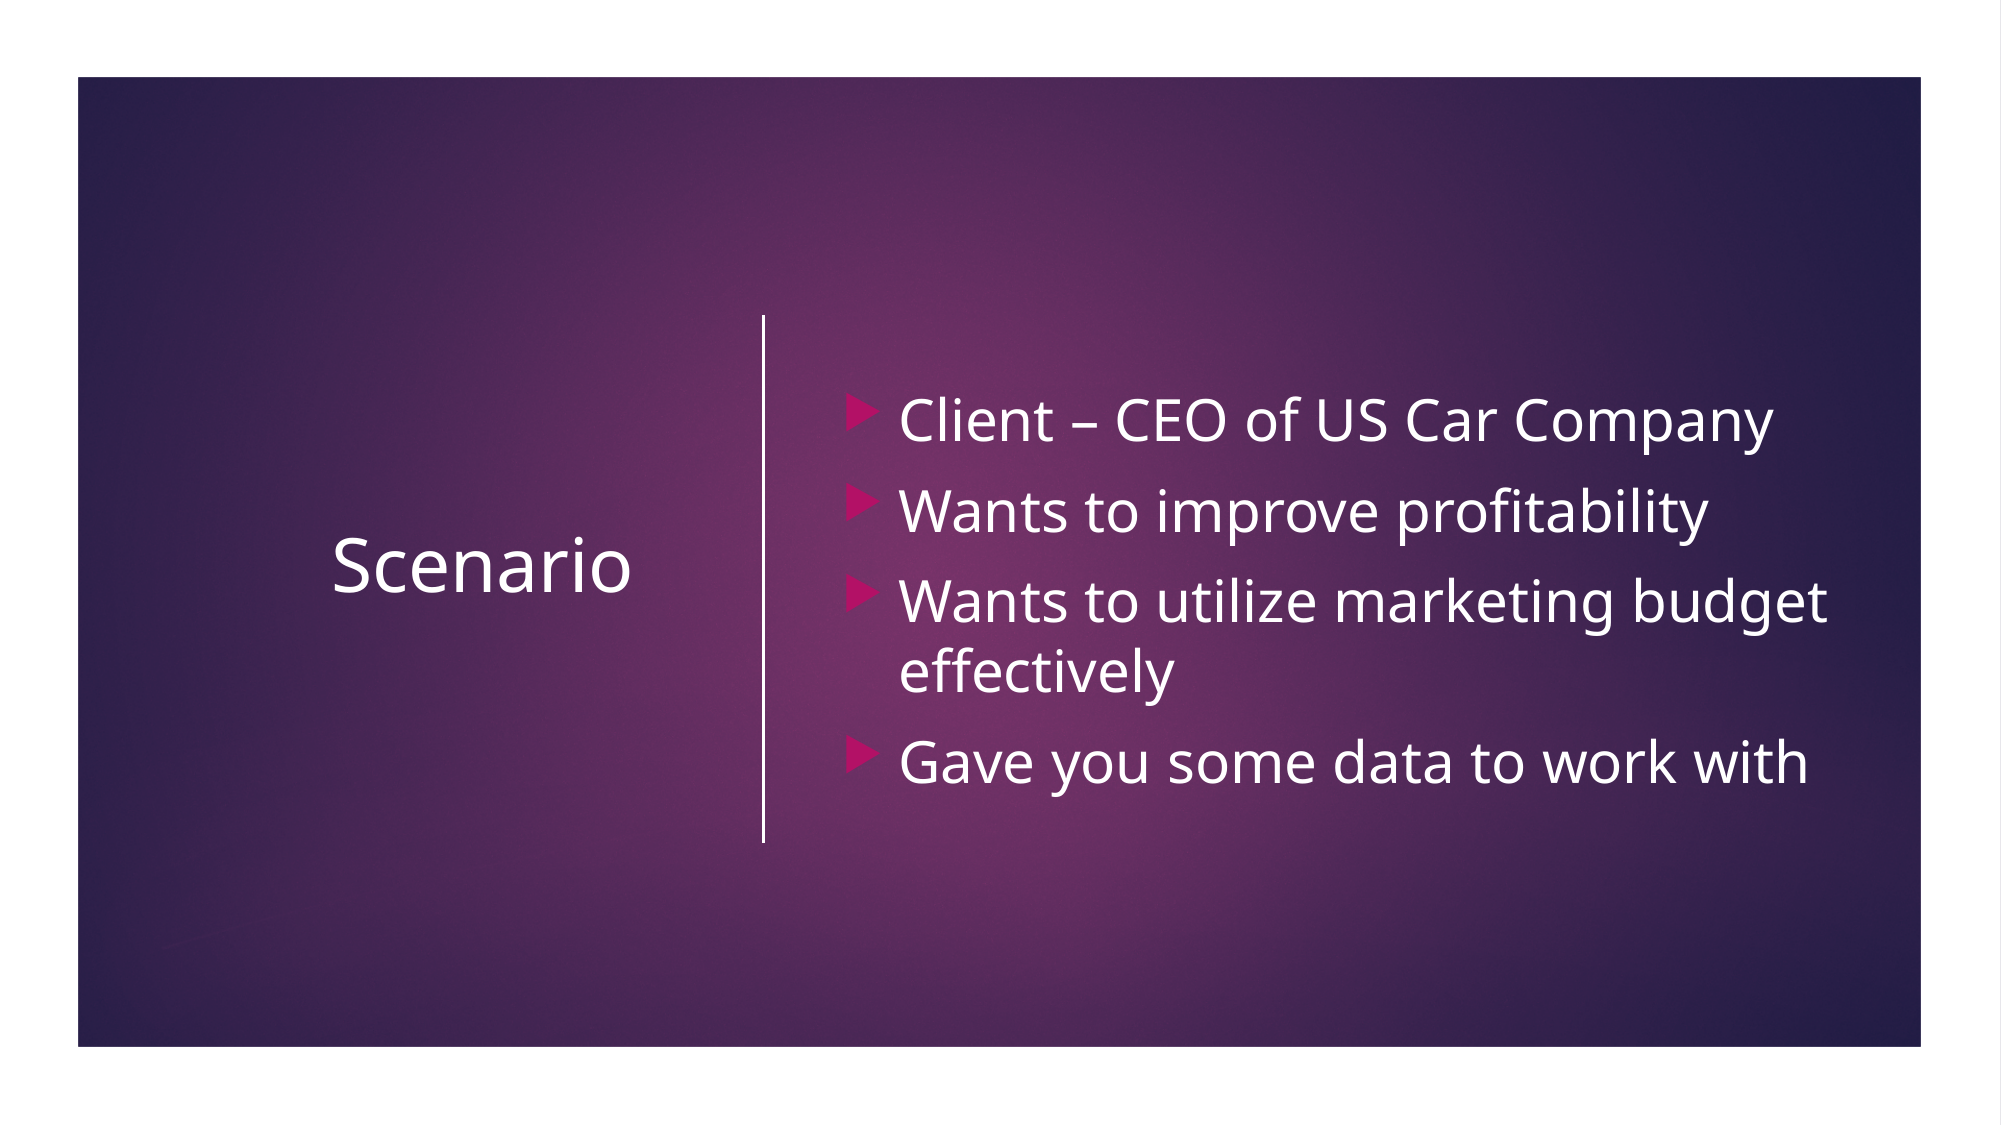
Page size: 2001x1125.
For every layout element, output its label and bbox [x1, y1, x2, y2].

text_box [0, 0, 2000, 1125]
